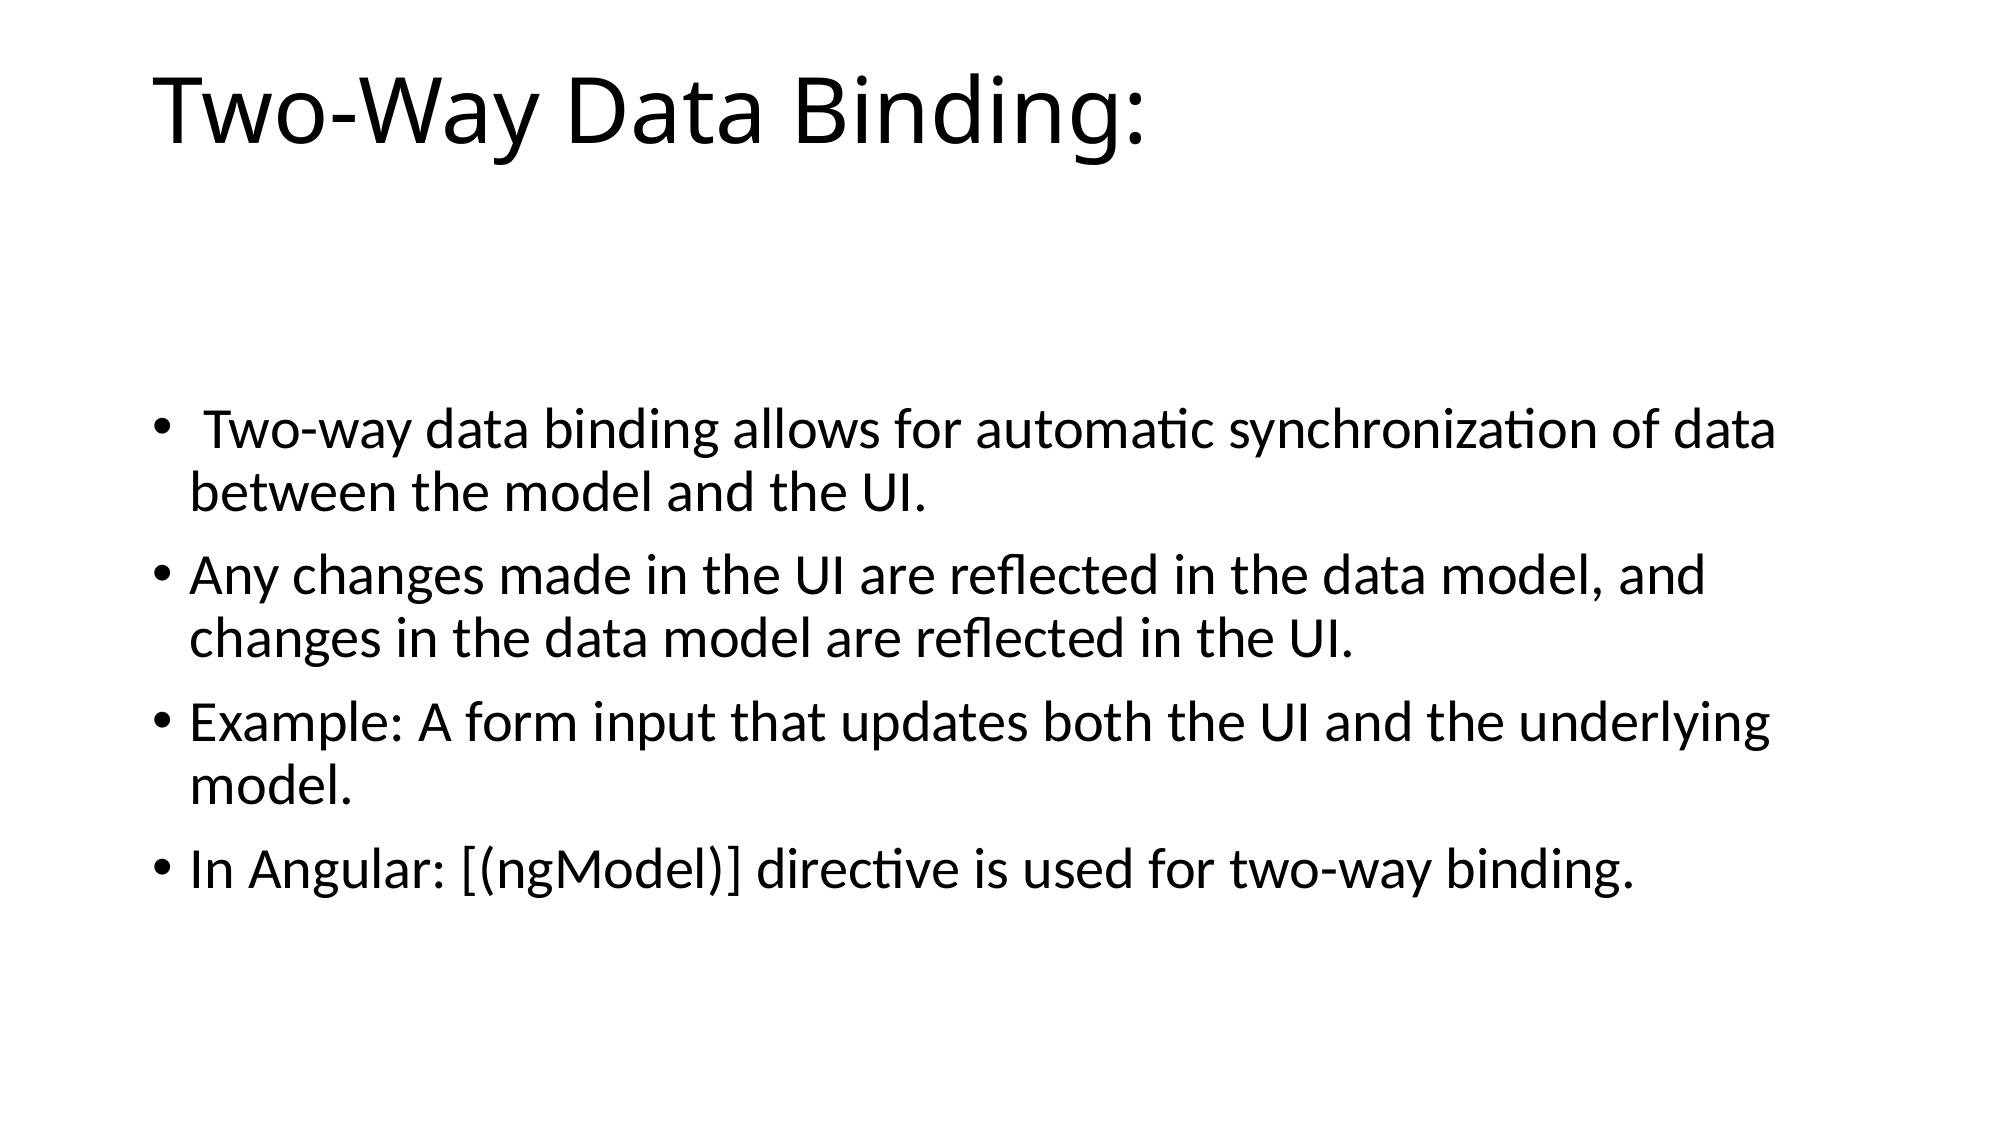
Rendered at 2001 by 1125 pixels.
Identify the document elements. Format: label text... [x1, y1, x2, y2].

title Two-Way Data Binding: [137, 59, 1863, 278]
list Two-way data binding allows for automatic synchronization of data between the model and the UI. Any changes made in the UI are reflected in the data model, and changes in the data model are reflected in the UI. Example: A form input that updates both the UI and the underlying model. In Angular: [(ngModel)] directive is used for two-way binding. [137, 299, 1863, 1014]
